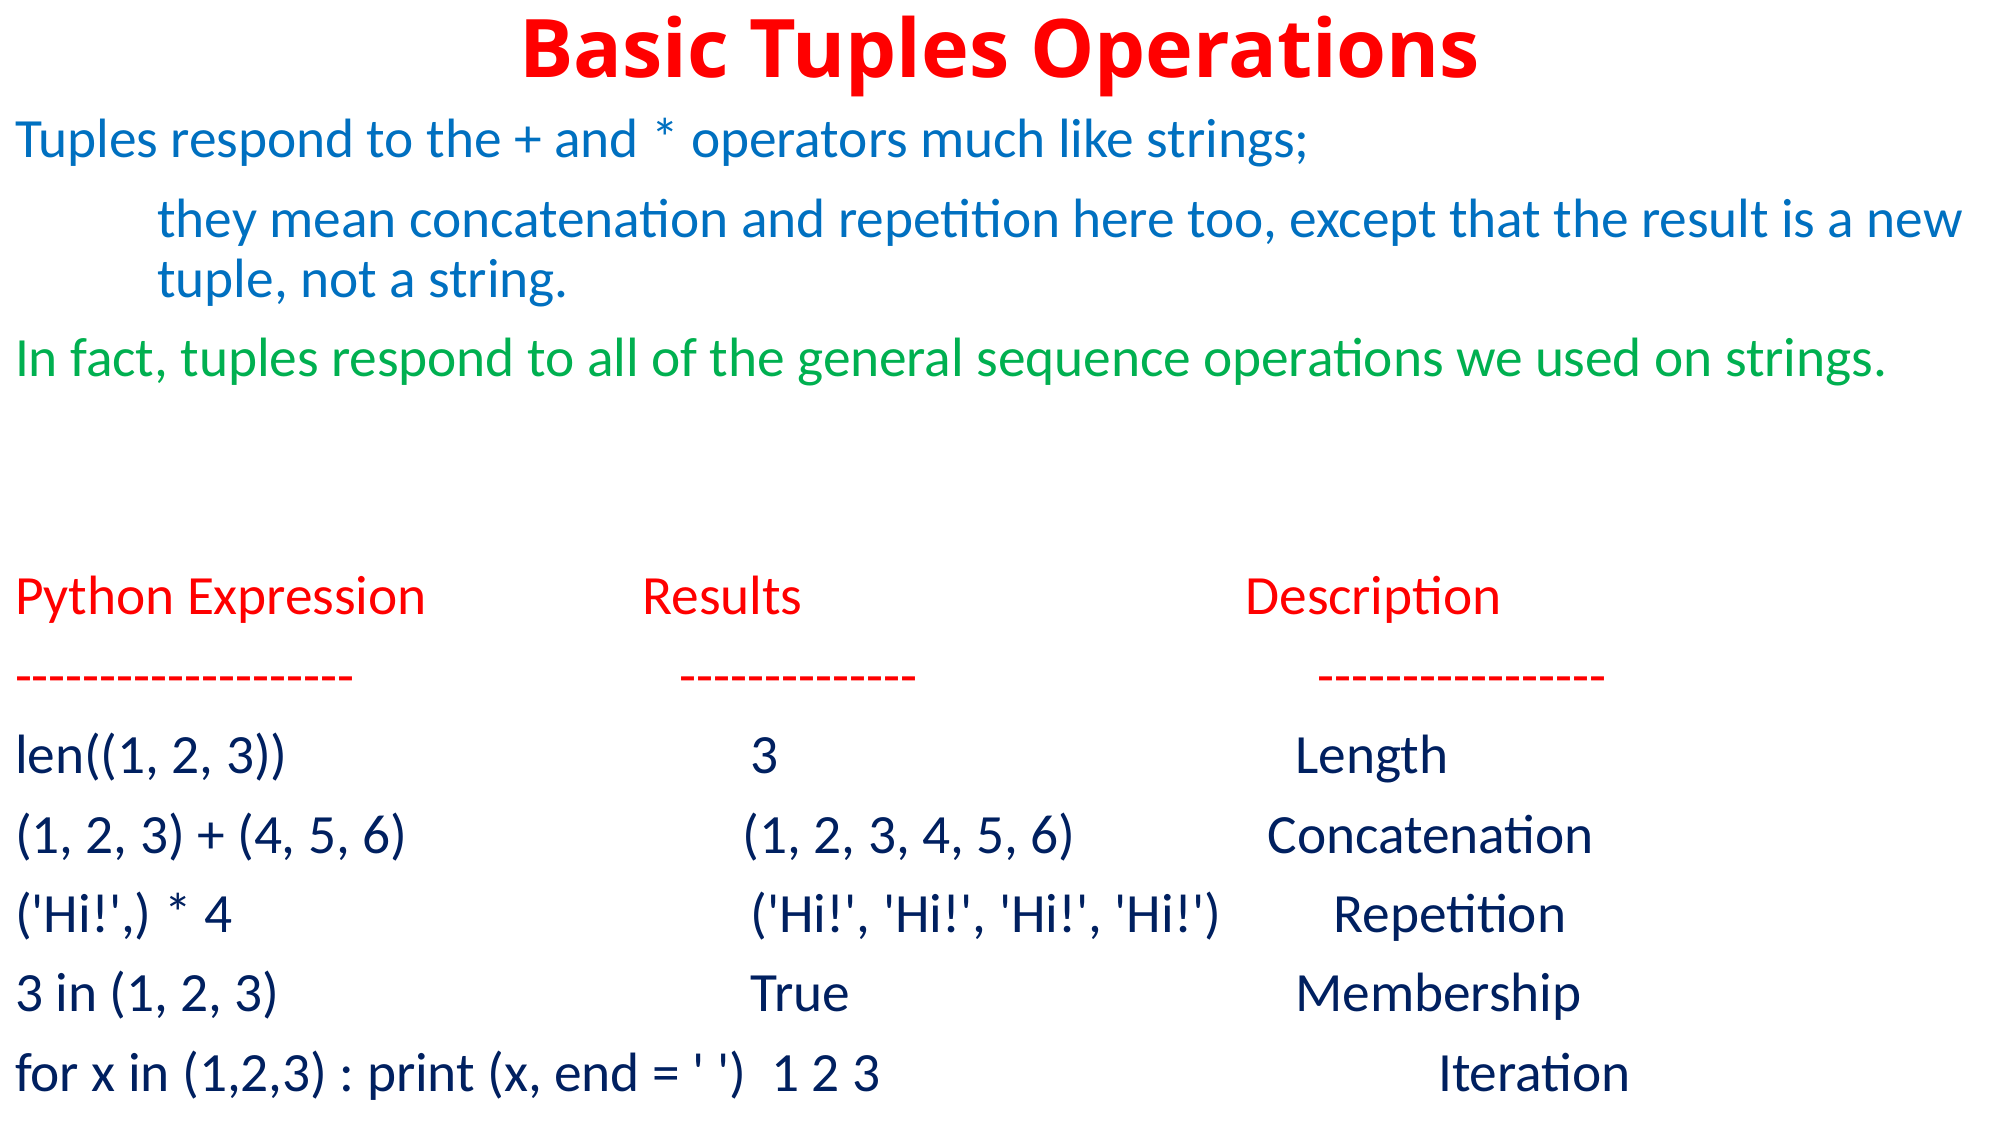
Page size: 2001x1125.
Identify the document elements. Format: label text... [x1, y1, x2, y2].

title Basic Tuples Operations [0, 0, 2000, 102]
list Tuples respond to the + and * operators much like strings; they mean concatenation and repetition here too, except that the result is a new tuple, not a string. In fact, tuples respond to all of the general sequence operations we used on strings. Python Expression Results Description -------------------- -------------- ----------------- len((1, 2, 3)) 3 Length (1, 2, 3) + (4, 5, 6) (1, 2, 3, 4, 5, 6) Concatenation ('Hi!',) * 4 ('Hi!', 'Hi!', 'Hi!', 'Hi!') Repetition 3 in (1, 2, 3) True Membership for x in (1,2,3) : print (x, end = ' ') 1 2 3 Iteration [0, 102, 2000, 1125]
